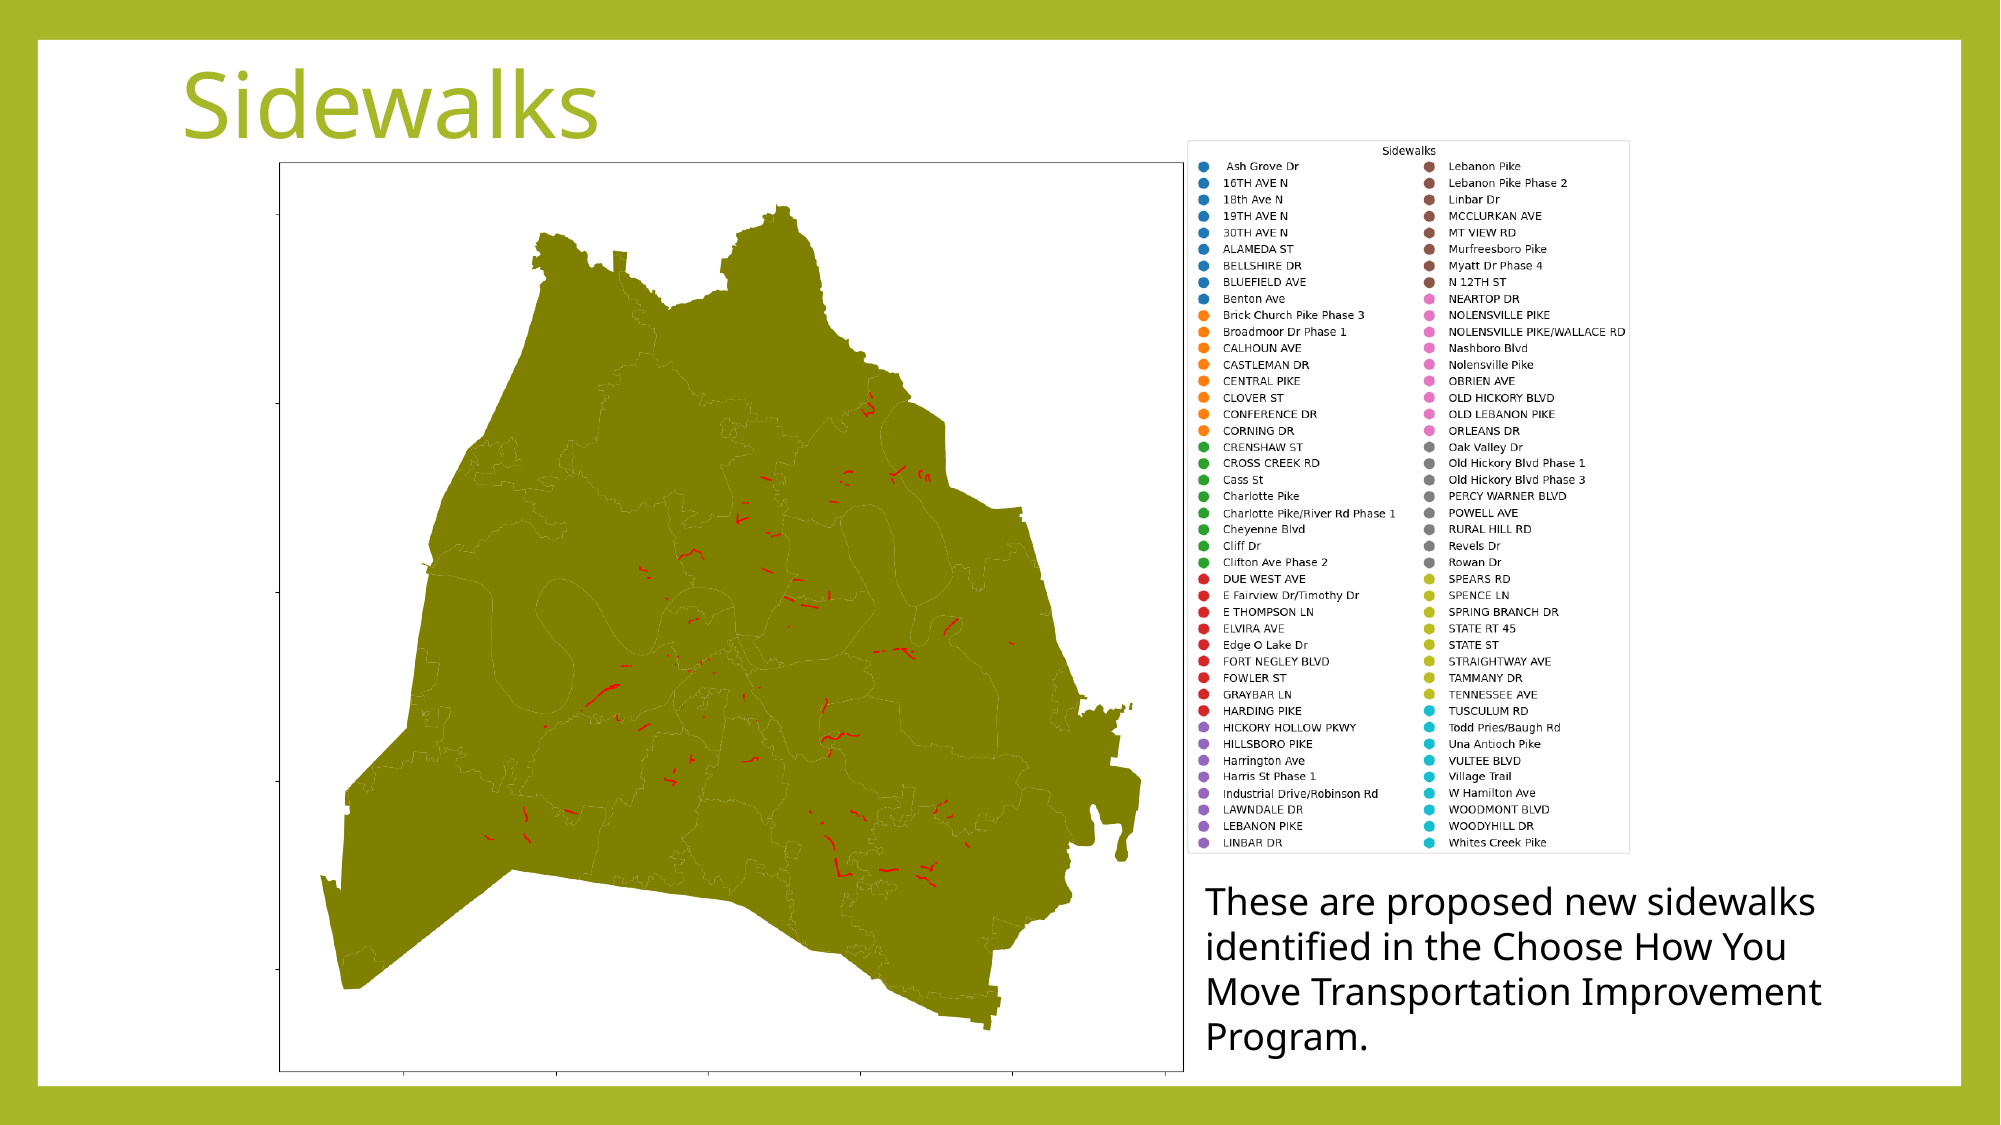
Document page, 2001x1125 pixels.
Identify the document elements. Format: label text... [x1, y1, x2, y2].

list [266, 133, 1637, 1084]
title Sidewalks [166, 0, 622, 218]
text_box These are proposed new sidewalks identified in the Choose How You Move Transportation Improvement Program. [1640, 870, 1839, 1066]
